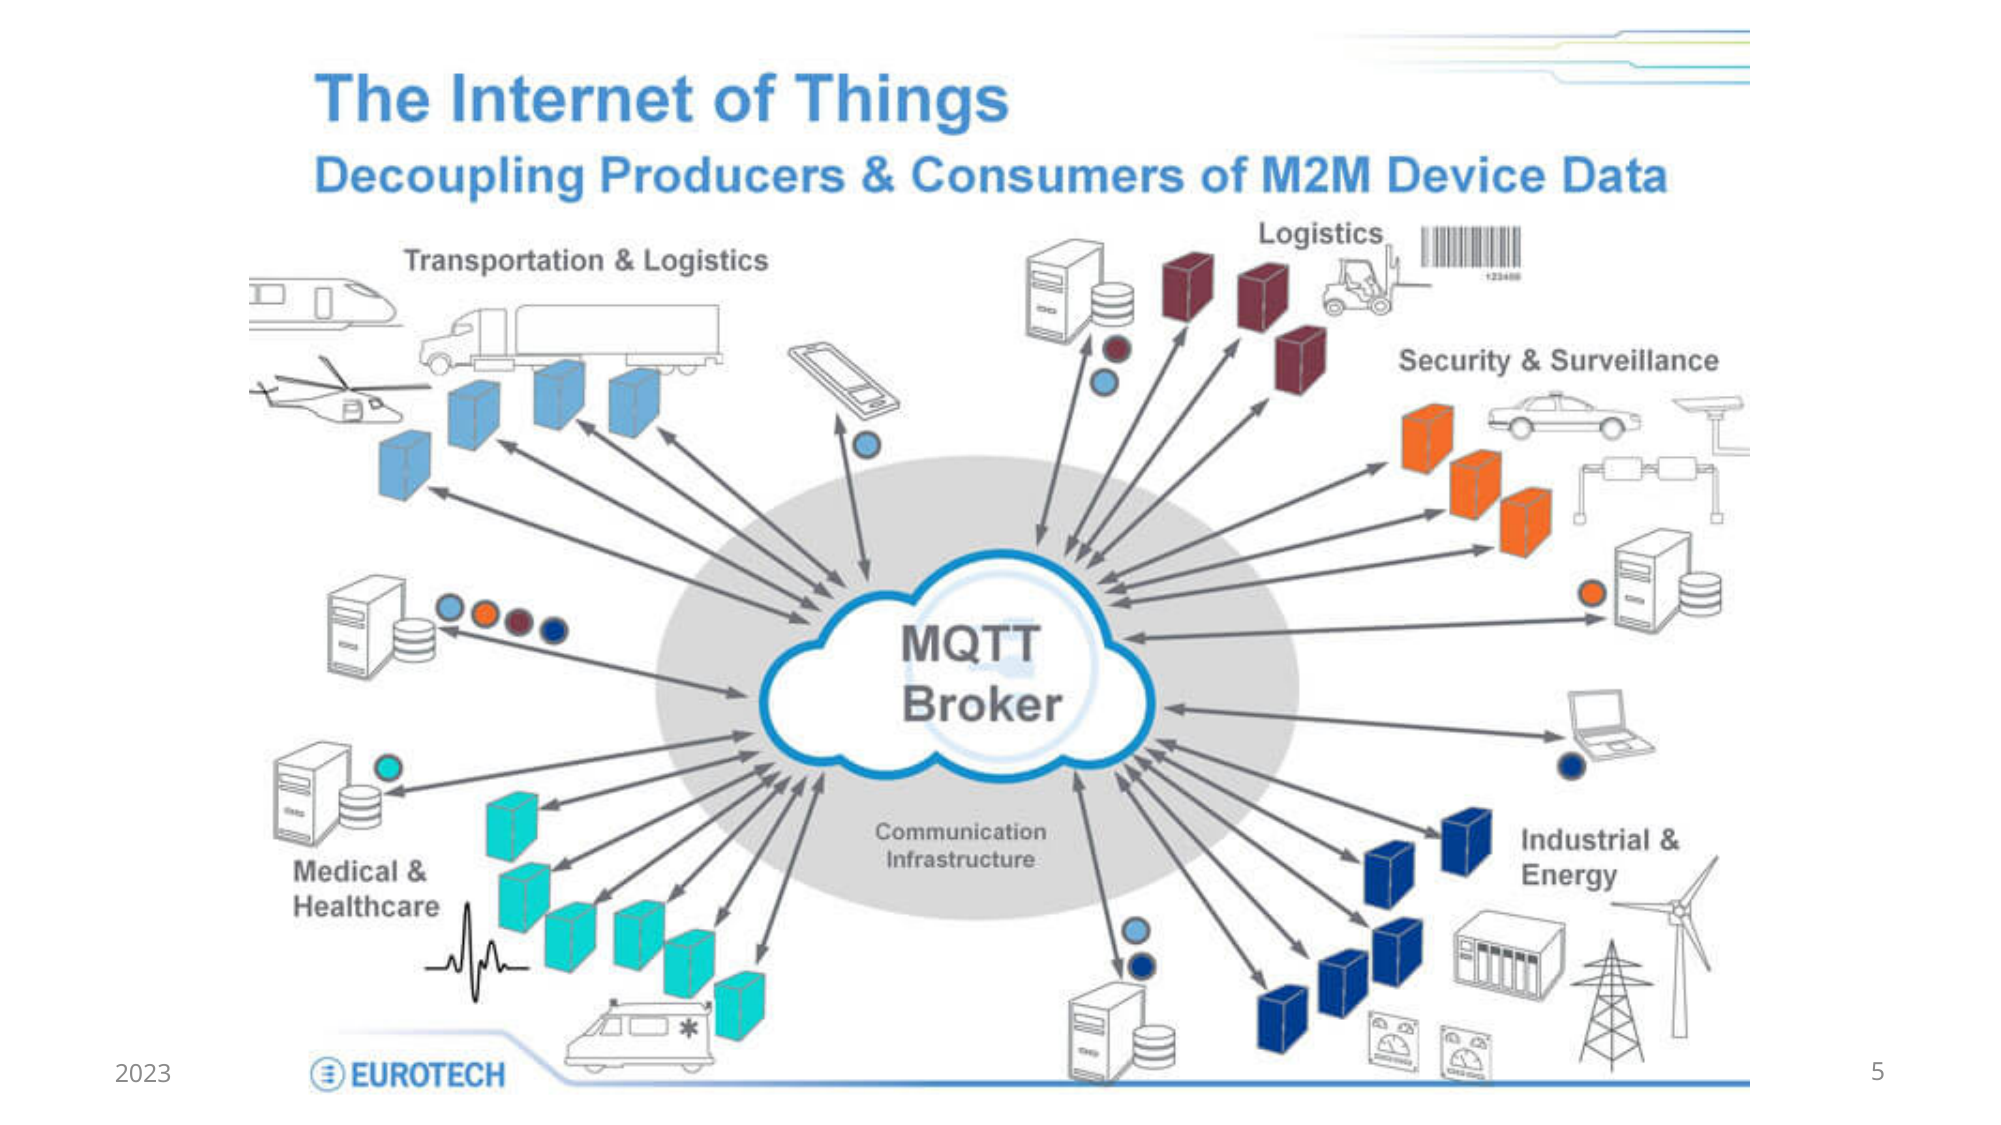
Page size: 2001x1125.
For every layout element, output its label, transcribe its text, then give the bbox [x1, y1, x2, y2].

slide_number 2023 [99, 1042, 244, 1103]
picture [249, 0, 1751, 1125]
slide_number 5 [1753, 1042, 1900, 1103]
